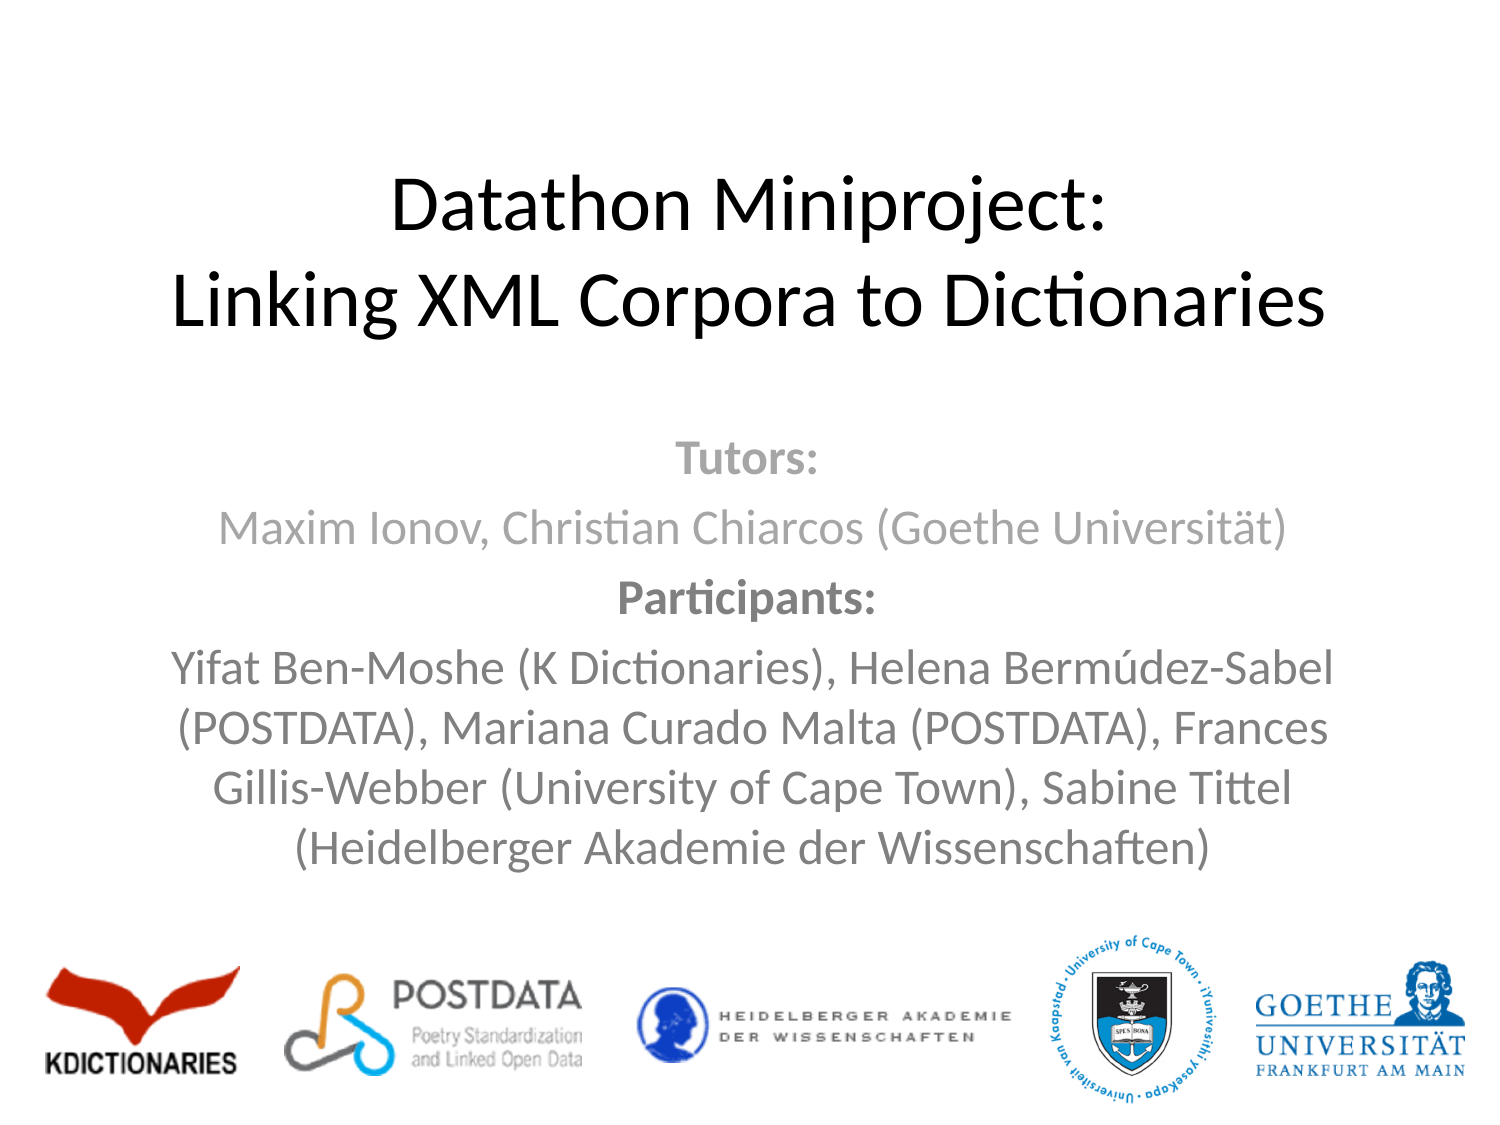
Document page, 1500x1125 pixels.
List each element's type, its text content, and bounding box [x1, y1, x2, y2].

picture [632, 985, 1020, 1064]
picture [1043, 927, 1220, 1108]
picture [271, 956, 601, 1091]
picture [32, 951, 252, 1091]
subtitle Tutors: Maxim Ionov, Christian Chiarcos (Goethe Universität) Participants: Yifat Ben-Moshe (K Dictionaries), Helena Bermúdez-Sabel (POSTDATA), Mariana Curado Malta (POSTDATA), Frances Gillis-Webber (University of Cape Town), Sabine Tittel (Heidelberger Akademie der Wissenschaften) [149, 416, 1357, 981]
picture [1256, 960, 1465, 1076]
title Datathon Miniproject: Linking XML Corpora to Dictionaries [112, 113, 1388, 380]
